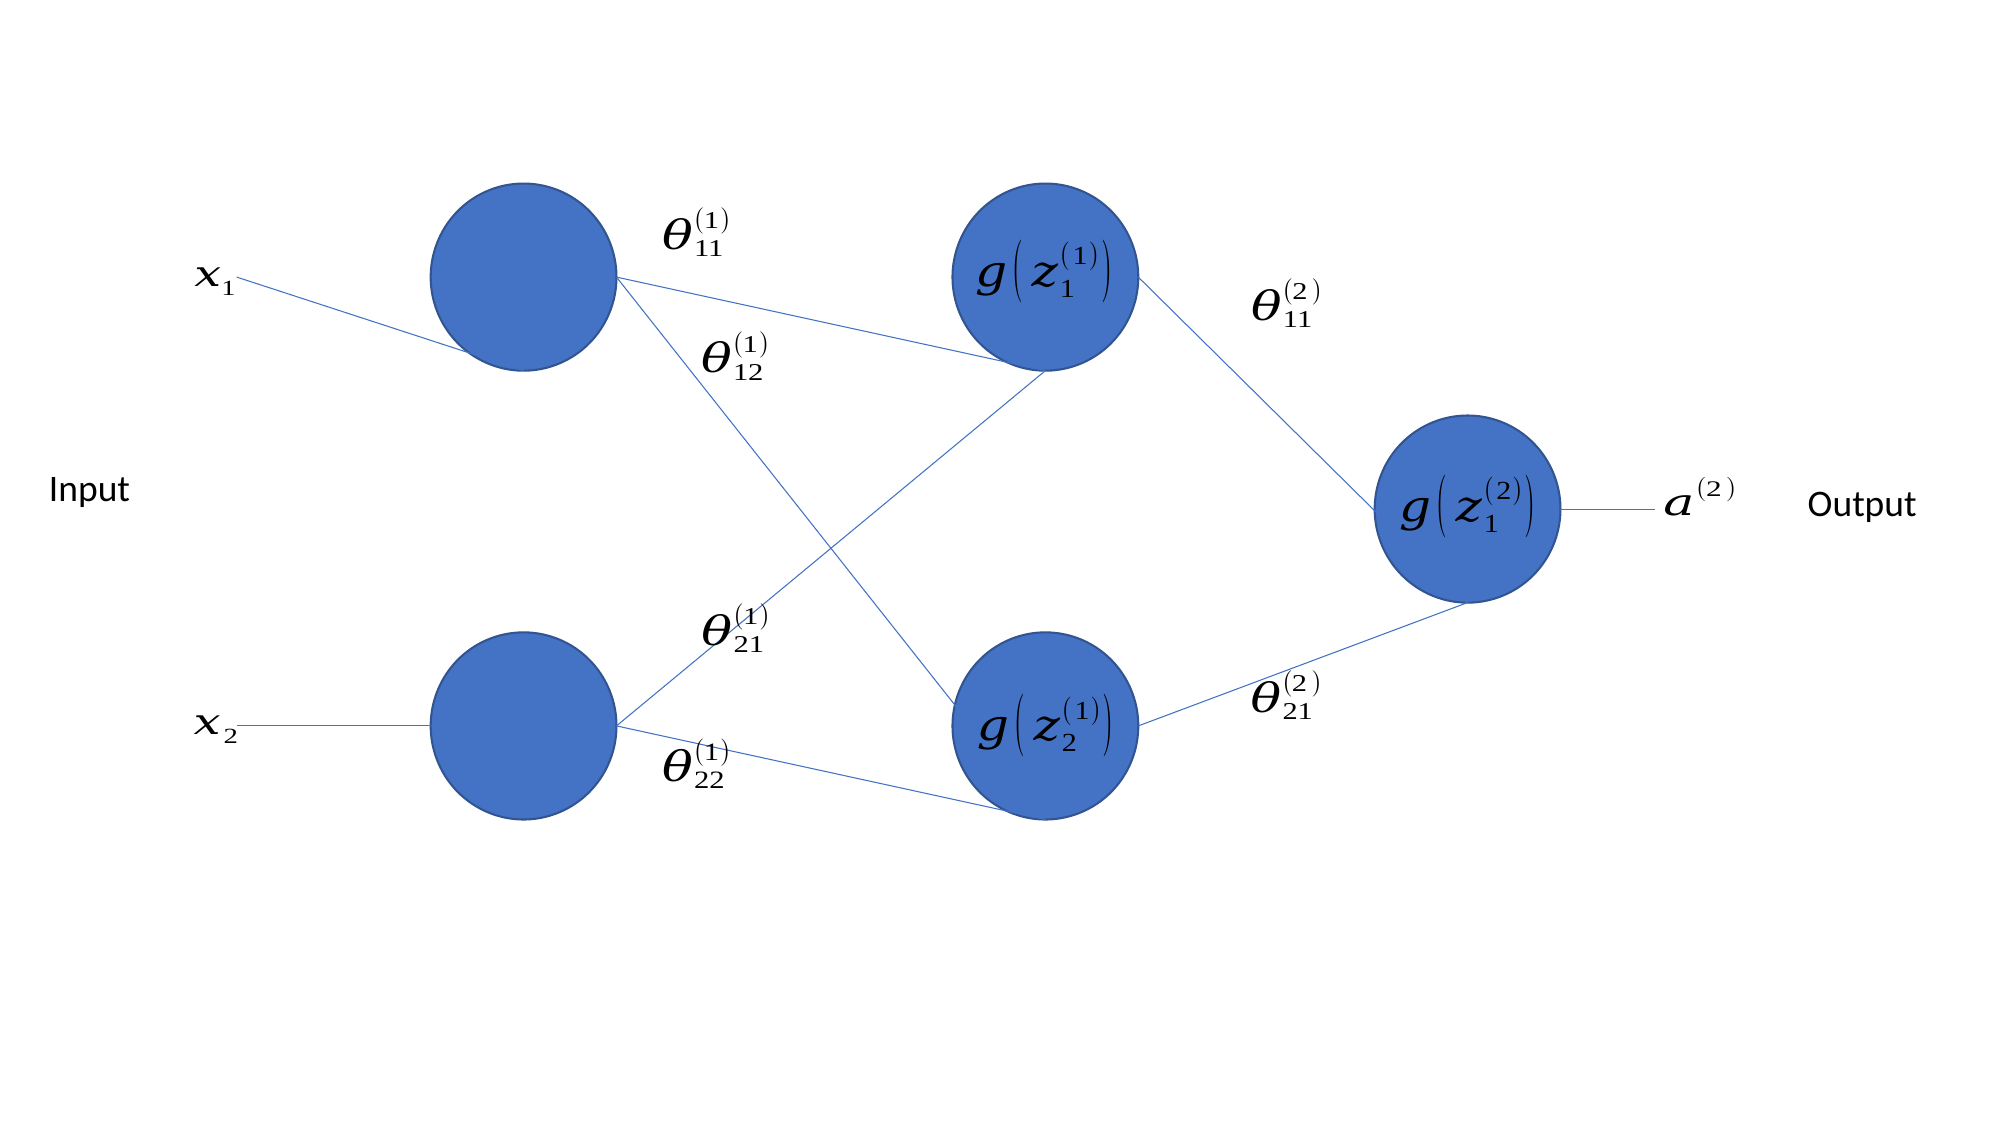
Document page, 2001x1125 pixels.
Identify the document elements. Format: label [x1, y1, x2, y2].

text_box [48, 183, 1918, 820]
